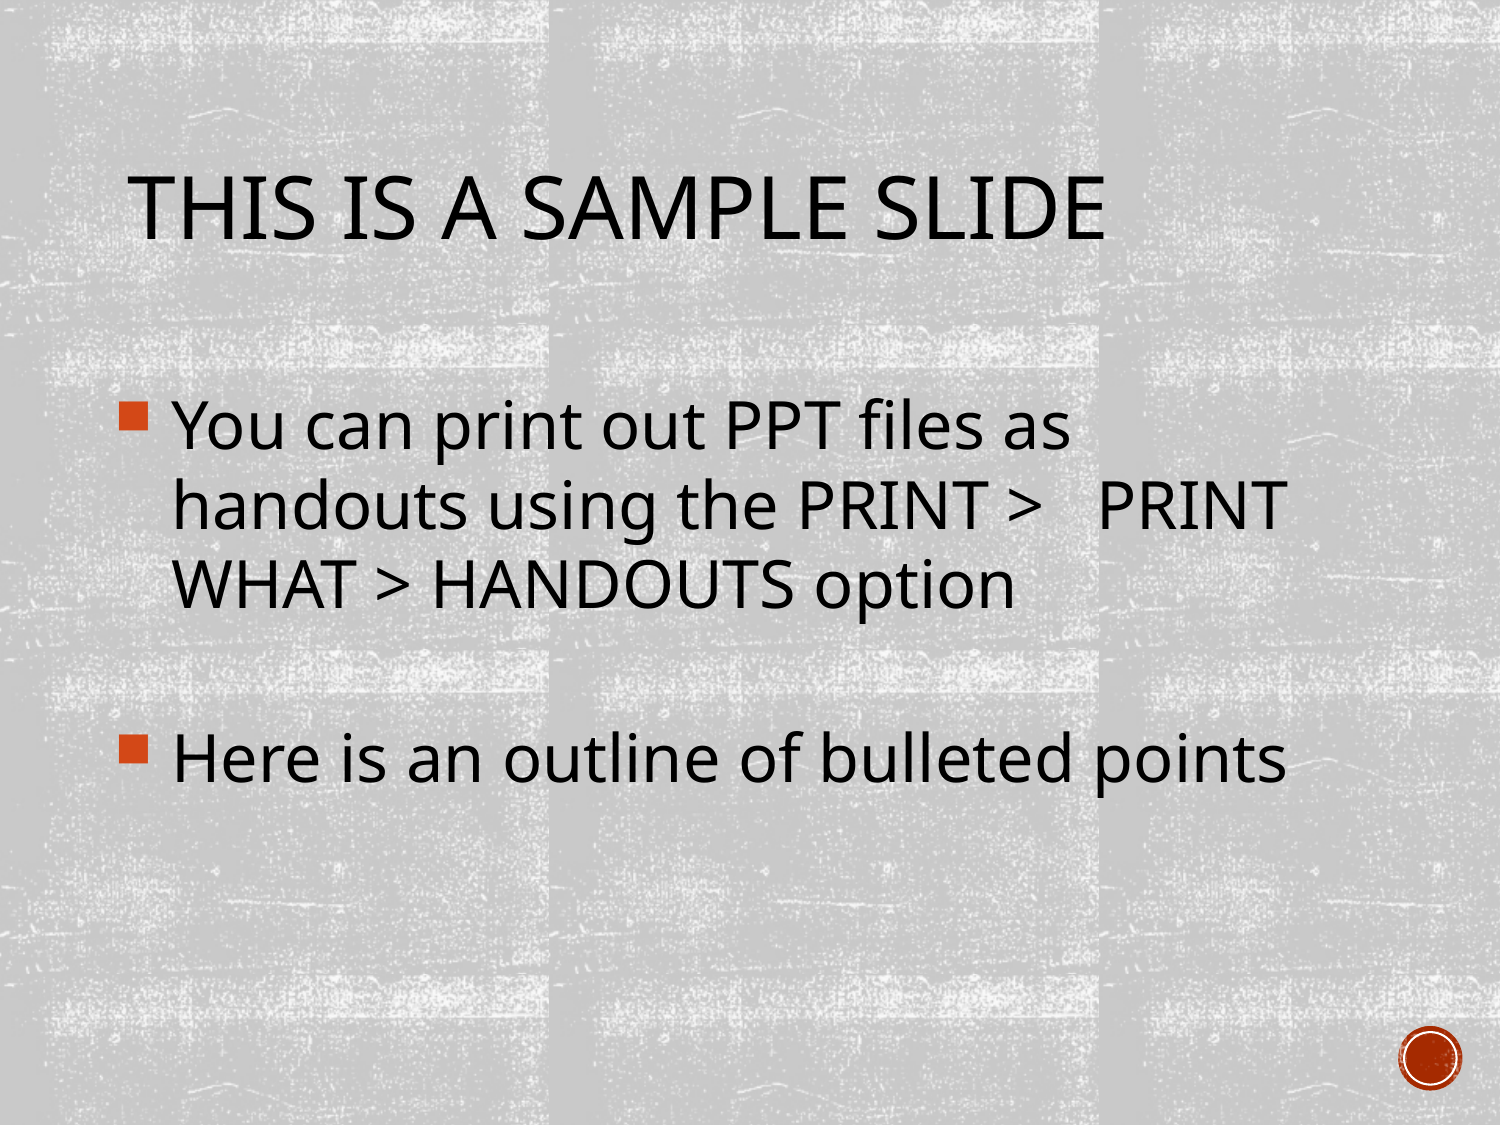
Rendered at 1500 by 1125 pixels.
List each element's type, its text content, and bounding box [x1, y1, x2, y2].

text_box You can print out PPT files as handouts using the PRINT > PRINT WHAT > HANDOUTS option Here is an outline of bulleted points [99, 374, 1400, 951]
title This is a Sample Slide [112, 79, 1388, 344]
